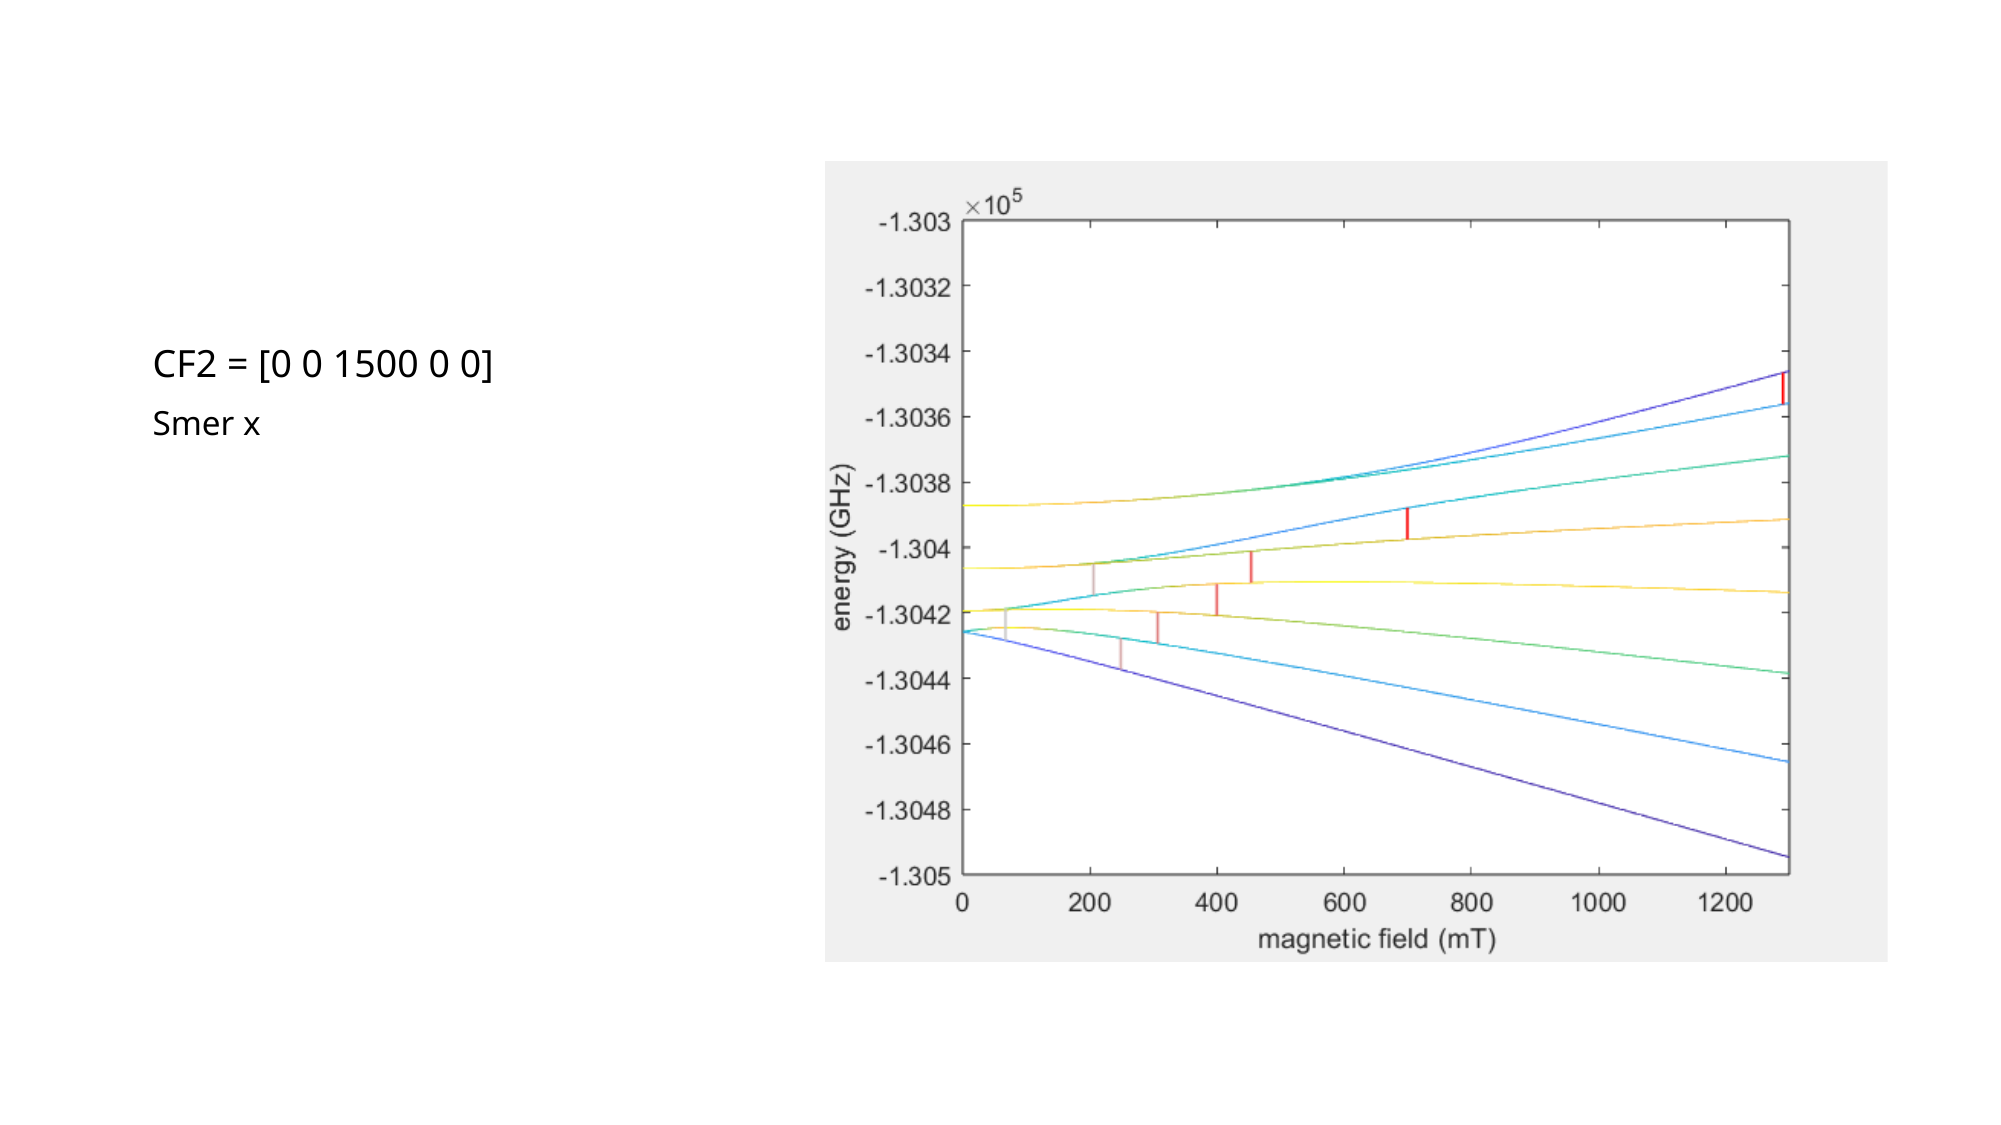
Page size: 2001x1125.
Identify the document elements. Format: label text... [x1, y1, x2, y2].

list CF2 = [0 0 1500 0 0] Smer x [137, 337, 783, 963]
picture [824, 161, 1889, 962]
